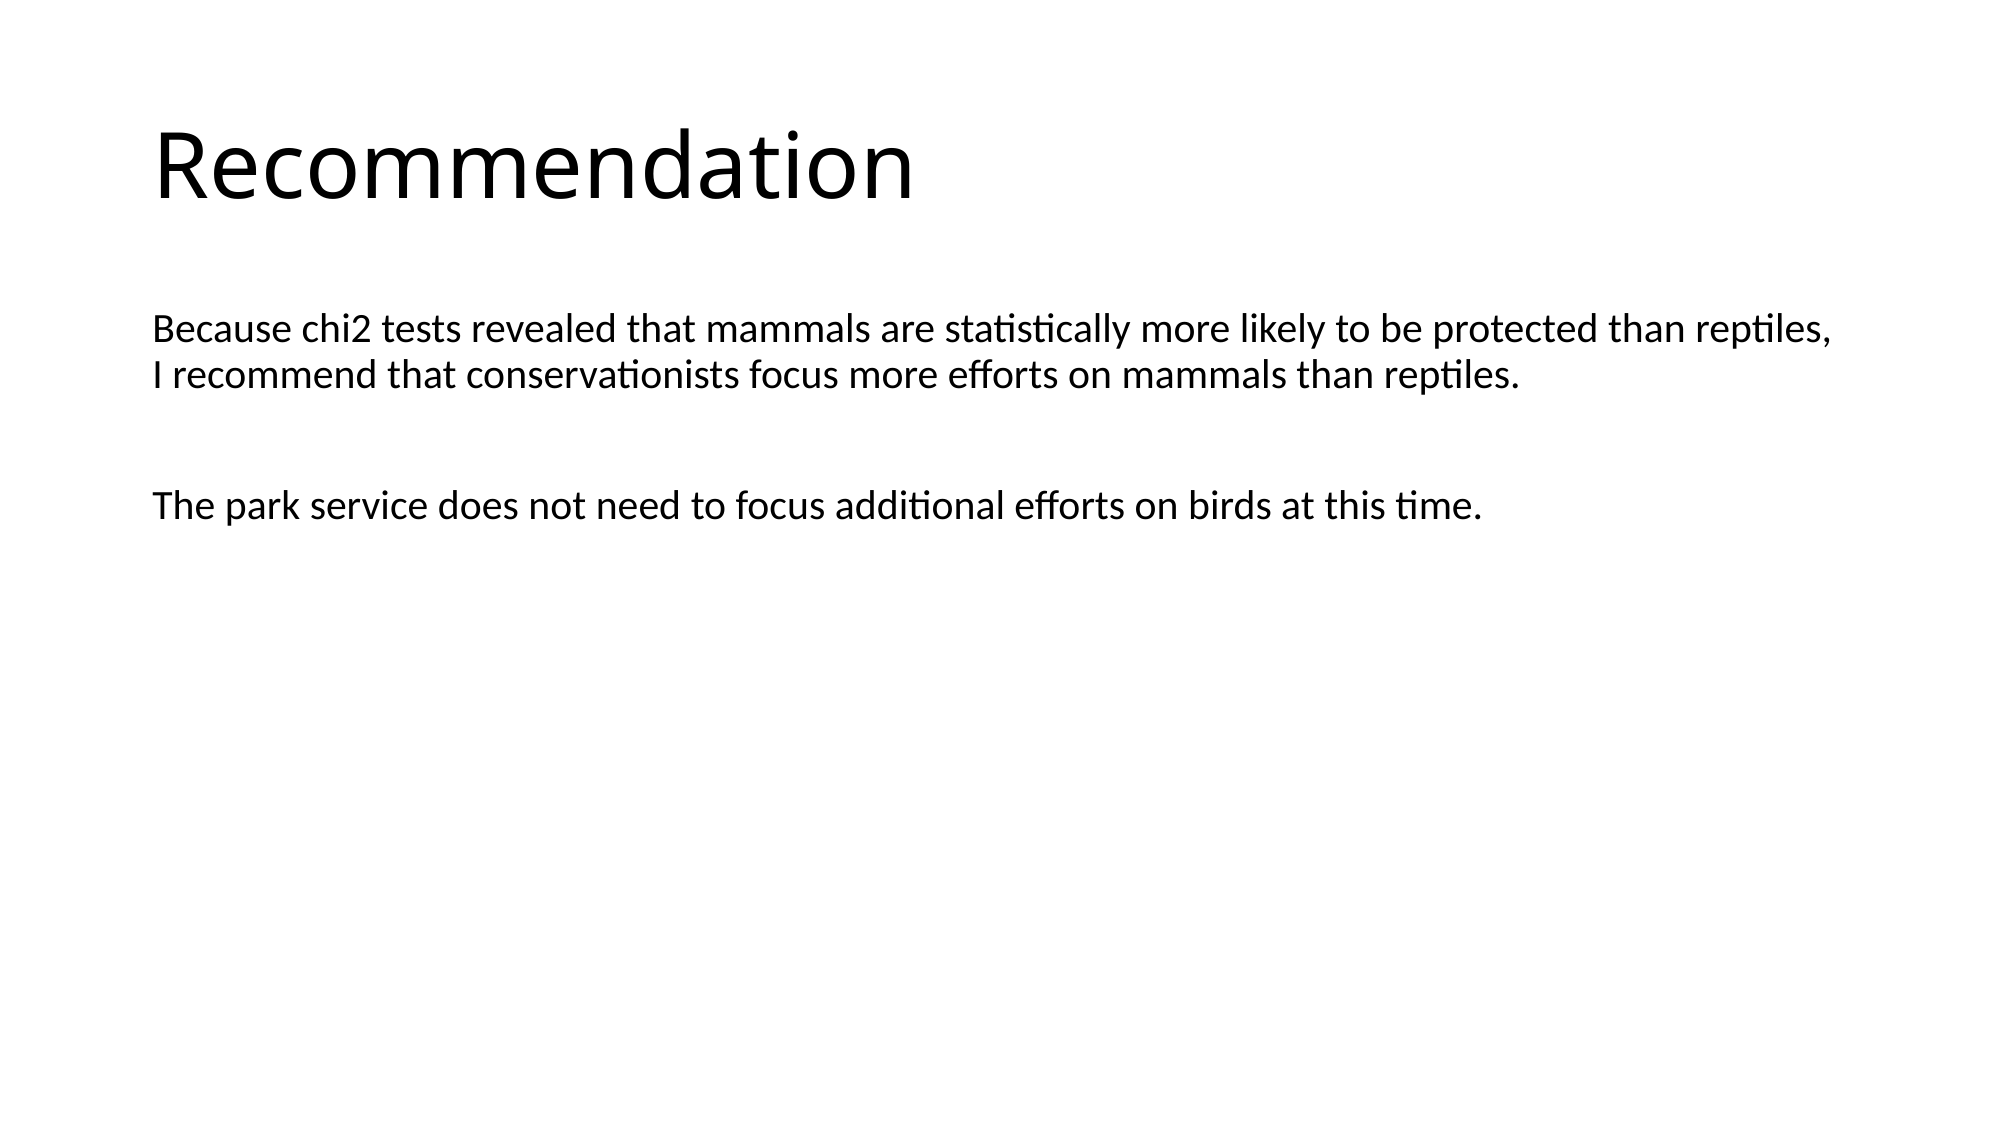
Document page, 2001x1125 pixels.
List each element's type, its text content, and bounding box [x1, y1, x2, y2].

list Because chi2 tests revealed that mammals are statistically more likely to be protected than reptiles, I recommend that conservationists focus more efforts on mammals than reptiles. The park service does not need to focus additional efforts on birds at this time. [137, 299, 1863, 1014]
title Recommendation [137, 59, 1863, 278]
